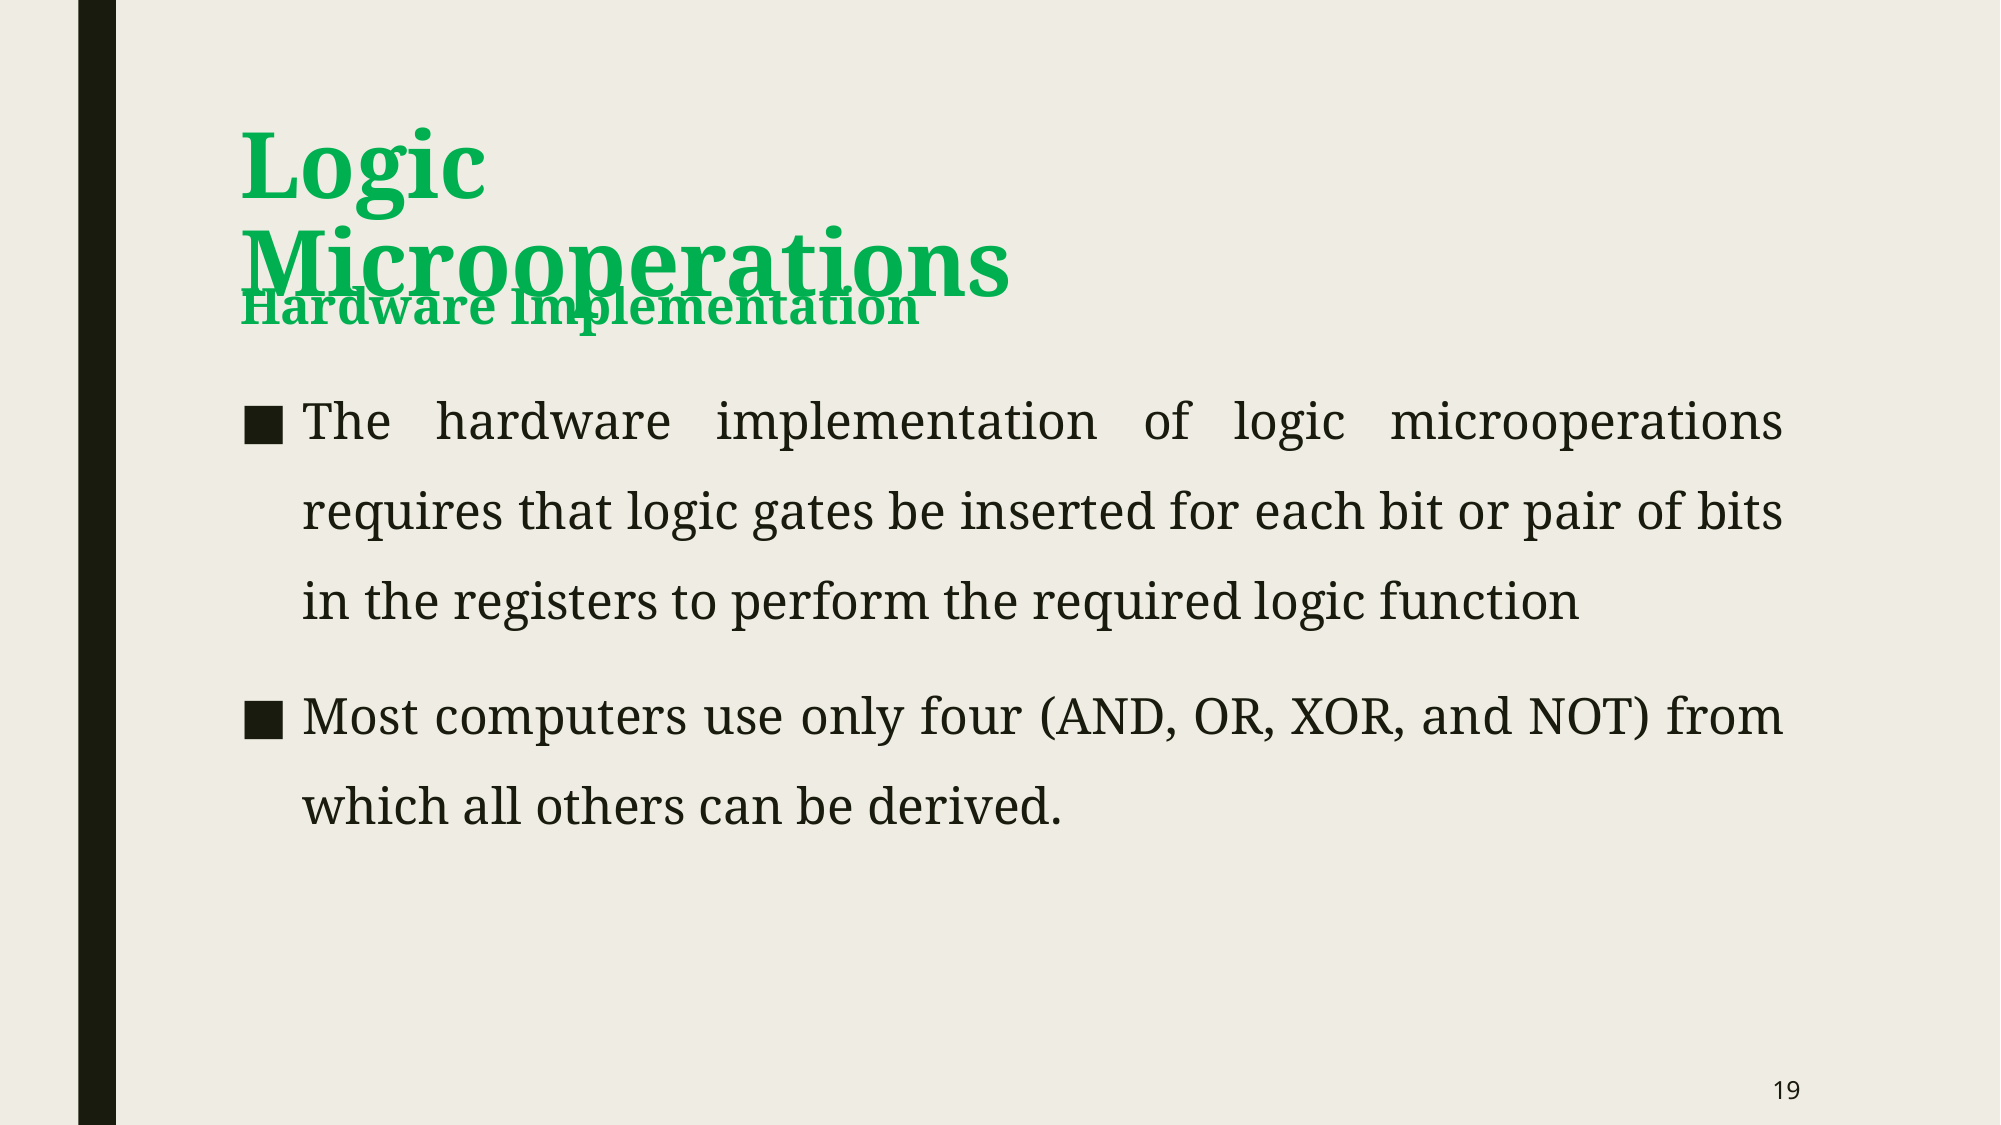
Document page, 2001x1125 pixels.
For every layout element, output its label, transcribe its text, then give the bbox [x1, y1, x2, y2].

slide_number 19 [1553, 1058, 1816, 1125]
title Logic Microoperations [225, 112, 1160, 237]
list Hardware Implementation The hardware implementation of logic microoperations requires that logic gates be inserted for each bit or pair of bits in the registers to perform the required logic function Most computers use only four (AND, OR, XOR, and NOT) from which all others can be derived. [225, 236, 1800, 963]
